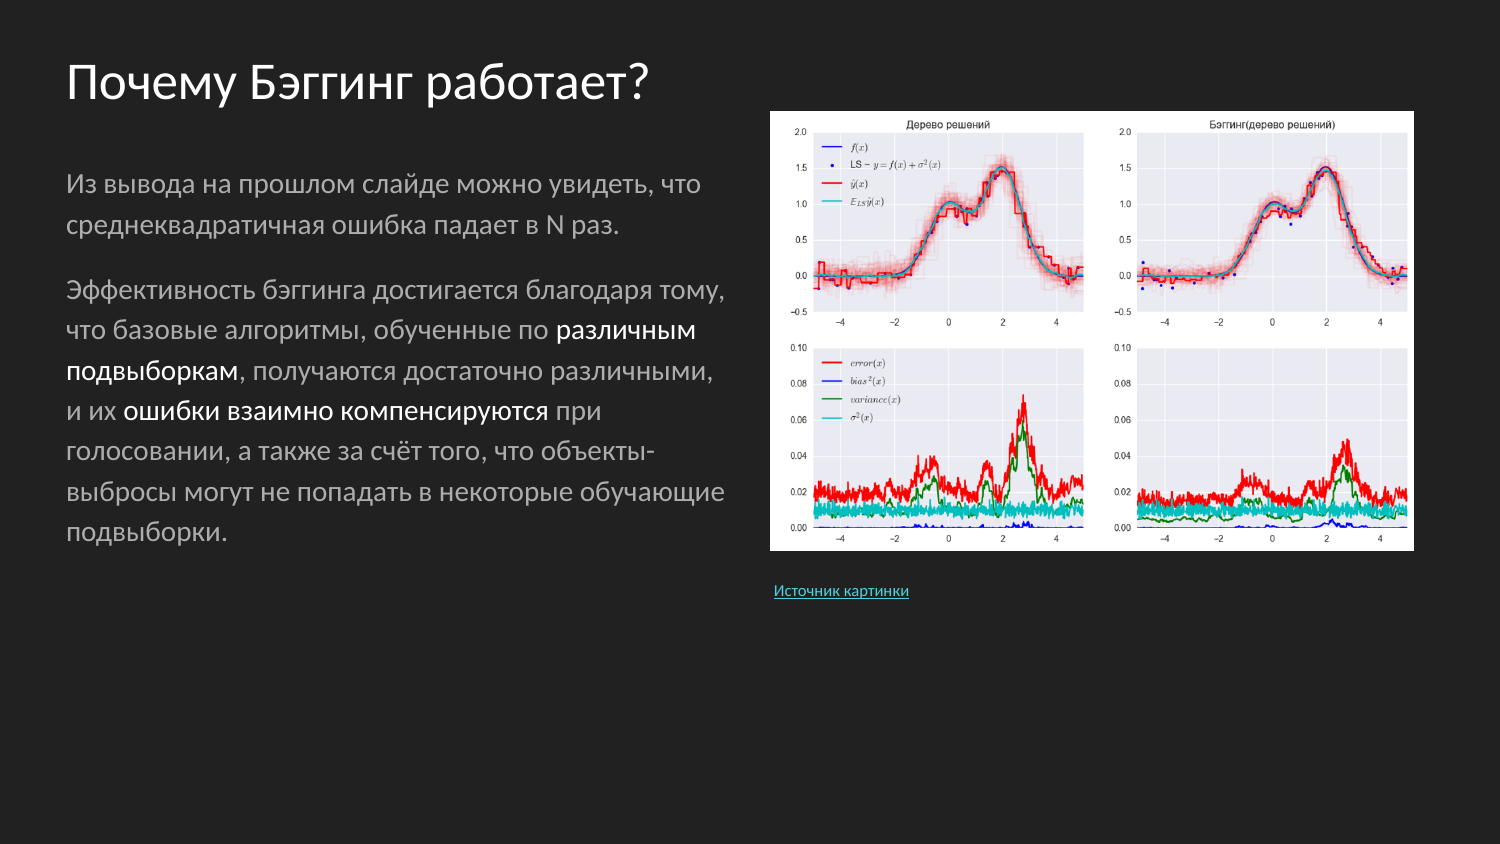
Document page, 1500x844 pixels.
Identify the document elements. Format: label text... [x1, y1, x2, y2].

title Почему Бэггинг работает? [51, 31, 1449, 126]
list Источник картинки [759, 561, 1449, 750]
picture [770, 110, 1414, 551]
list Из вывода на прошлом слайде можно увидеть, что среднеквадратичная ошибка падает в N раз. Эффективность бэггинга достигается благодаря тому, что базовые алгоритмы, обученные по различным подвыборкам, получаются достаточно различными, и их ошибки взаимно компенсируются при голосовании, а также за счёт того, что объекты-выбросы могут не попадать в некоторые обучающие подвыборки. [51, 144, 741, 750]
